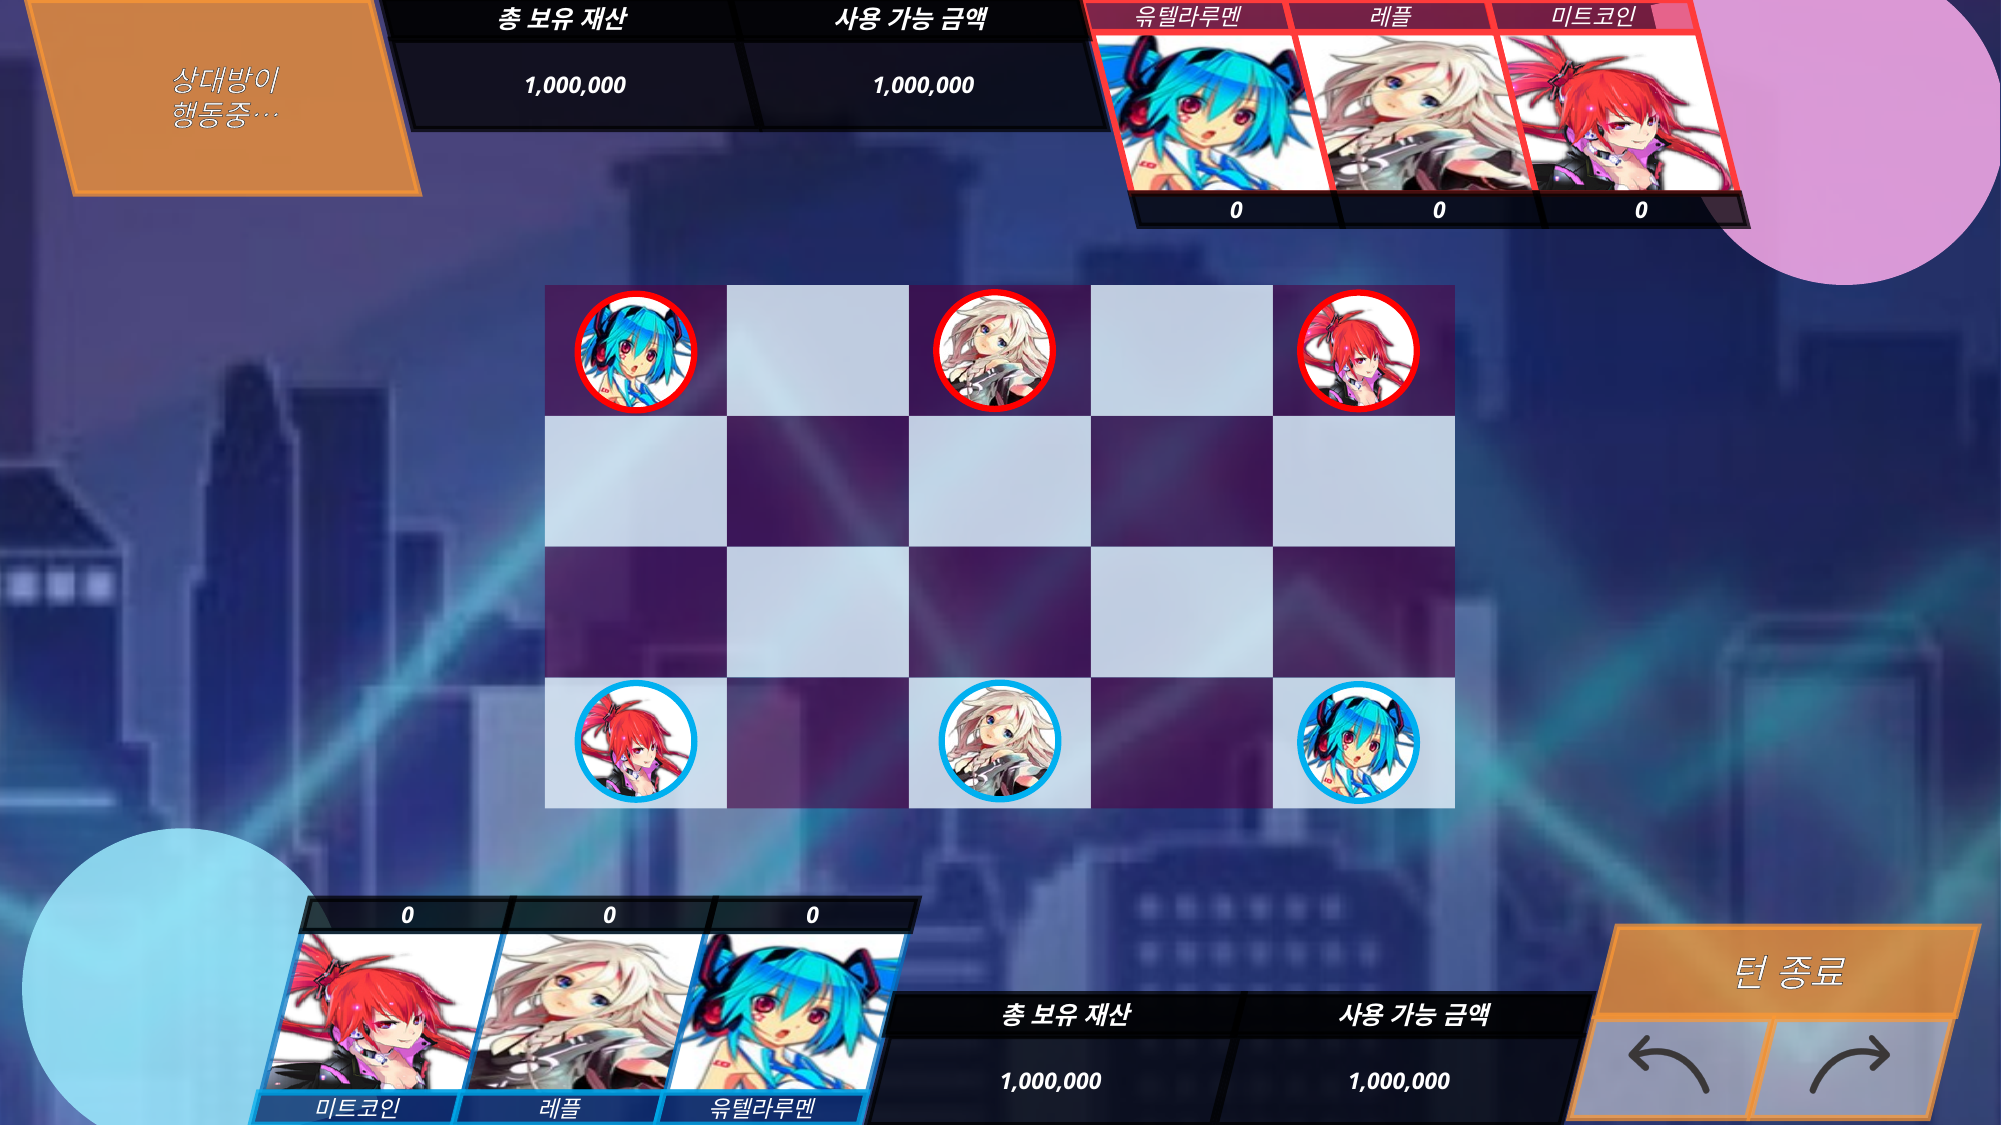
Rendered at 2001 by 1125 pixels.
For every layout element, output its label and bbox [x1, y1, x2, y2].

text_box [1081, 0, 1748, 226]
picture [861, 1112, 866, 1125]
picture [256, 1096, 456, 1121]
picture [661, 1096, 862, 1121]
text_box [1569, 926, 1978, 1123]
picture [0, 0, 2001, 1125]
text_box [1215, 994, 1593, 1125]
text_box [729, 0, 1108, 129]
text_box [577, 292, 1417, 411]
text_box [544, 284, 1455, 809]
text_box [866, 994, 1215, 1125]
text_box [381, 0, 729, 129]
picture [458, 1096, 658, 1121]
